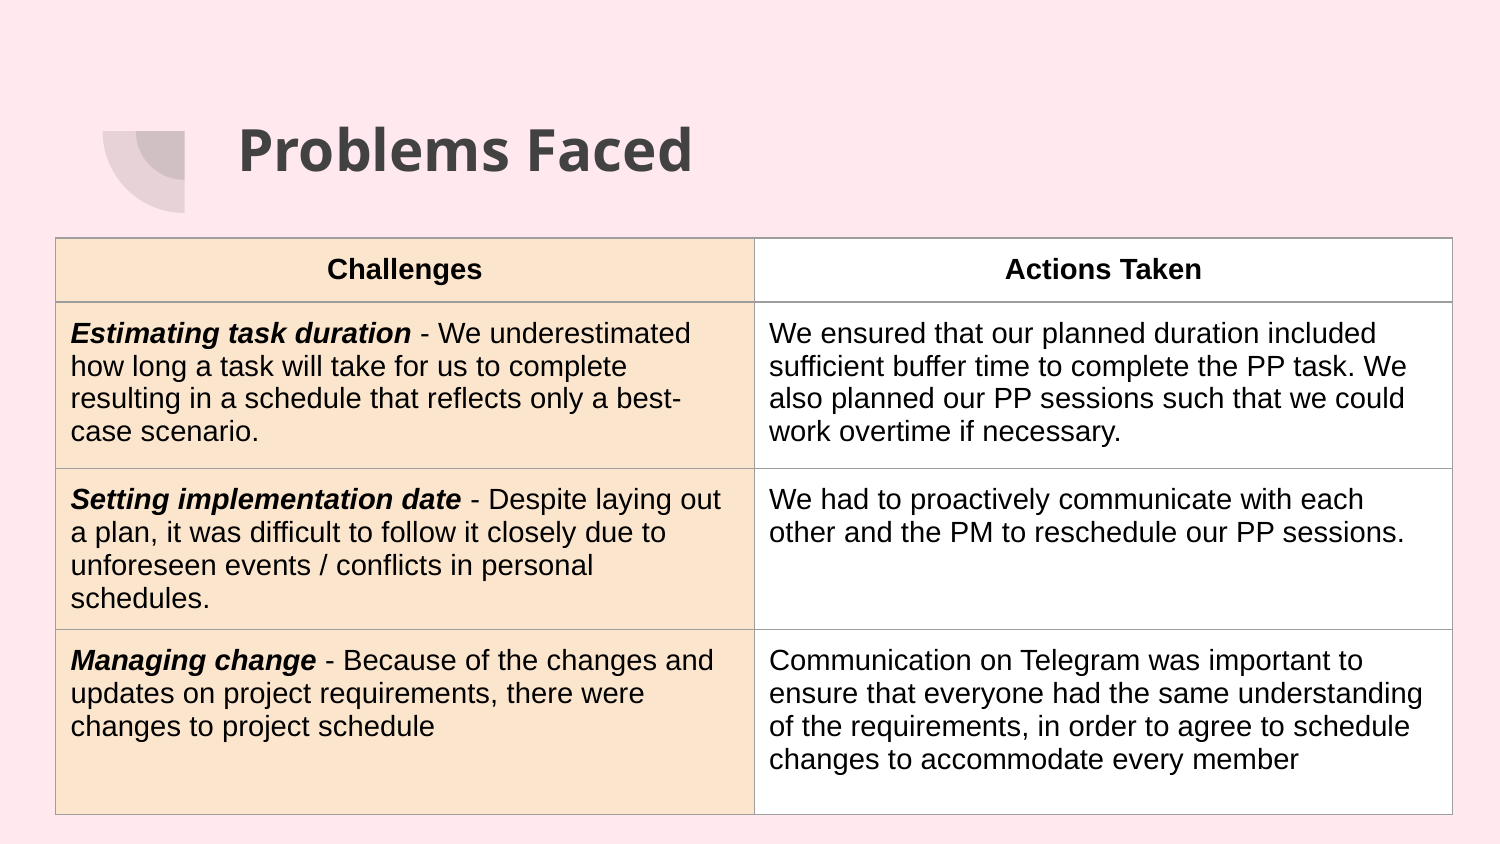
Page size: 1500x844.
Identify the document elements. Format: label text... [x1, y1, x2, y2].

table_cell We ensured that our planned duration included sufficient buffer time to complete the PP task. We also planned our PP sessions such that we could work overtime if necessary. [755, 303, 1452, 468]
title Problems Faced [222, 98, 1376, 237]
table_header Challenges [56, 239, 754, 301]
picture [0, 0, 1500, 844]
table_header Actions Taken [755, 239, 1452, 301]
table_cell Estimating task duration - We underestimated how long a task will take for us to complete resulting in a schedule that reflects only a best-case scenario. [56, 303, 754, 468]
table_cell Managing change - Because of the changes and updates on project requirements, there were changes to project schedule [56, 630, 754, 814]
table_cell Setting implementation date - Despite laying out a plan, it was difficult to follow it closely due to unforeseen events / conflicts in personal schedules. [56, 469, 754, 629]
table_cell Communication on Telegram was important to ensure that everyone had the same understanding of the requirements, in order to agree to schedule changes to accommodate every member [755, 630, 1452, 814]
table_cell We had to proactively communicate with each other and the PM to reschedule our PP sessions. [755, 469, 1452, 629]
